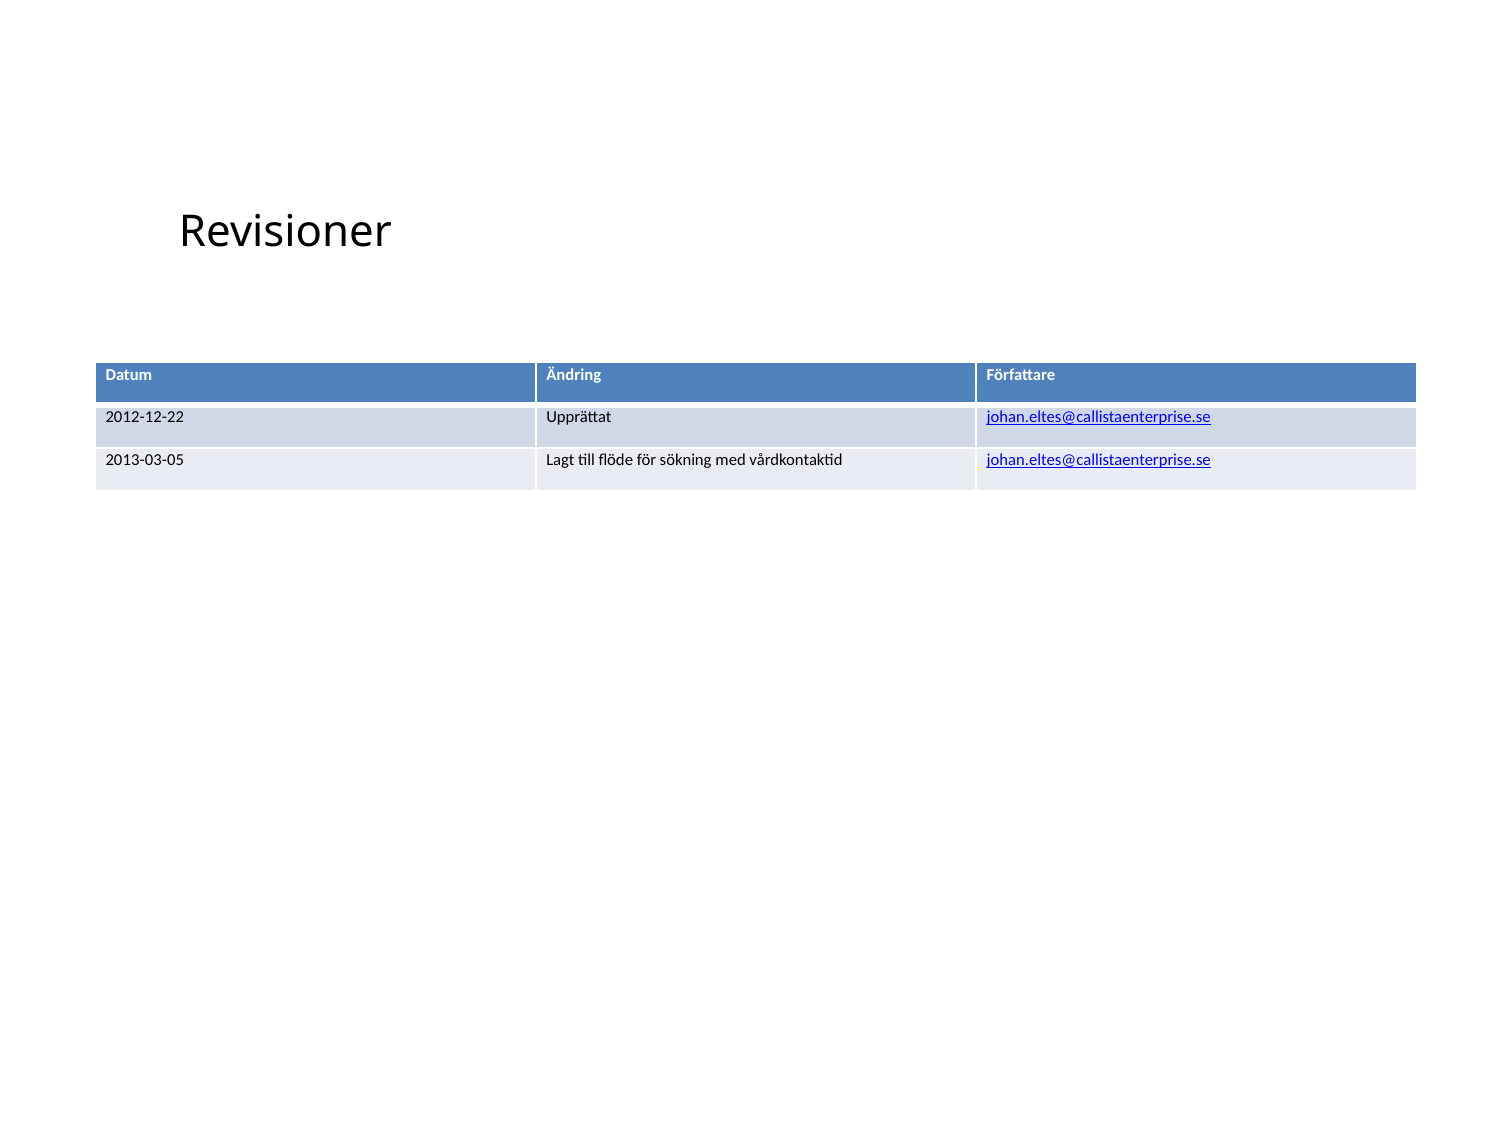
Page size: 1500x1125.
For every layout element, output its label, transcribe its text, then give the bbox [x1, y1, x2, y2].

table_cell 2013-03-05 [96, 449, 535, 490]
table_cell johan.eltes@callistaenterprise.se [977, 408, 1416, 447]
table_header Författare [977, 363, 1416, 402]
table_cell johan.eltes@callistaenterprise.se [977, 449, 1416, 490]
table_cell Lagt till flöde för sökning med vårdkontaktid [537, 449, 975, 490]
title Revisioner [164, 165, 1418, 293]
table_header Ändring [537, 363, 975, 402]
table_header Datum [96, 363, 535, 402]
table_cell 2012-12-22 [96, 408, 535, 447]
table_cell Upprättat [537, 408, 975, 447]
